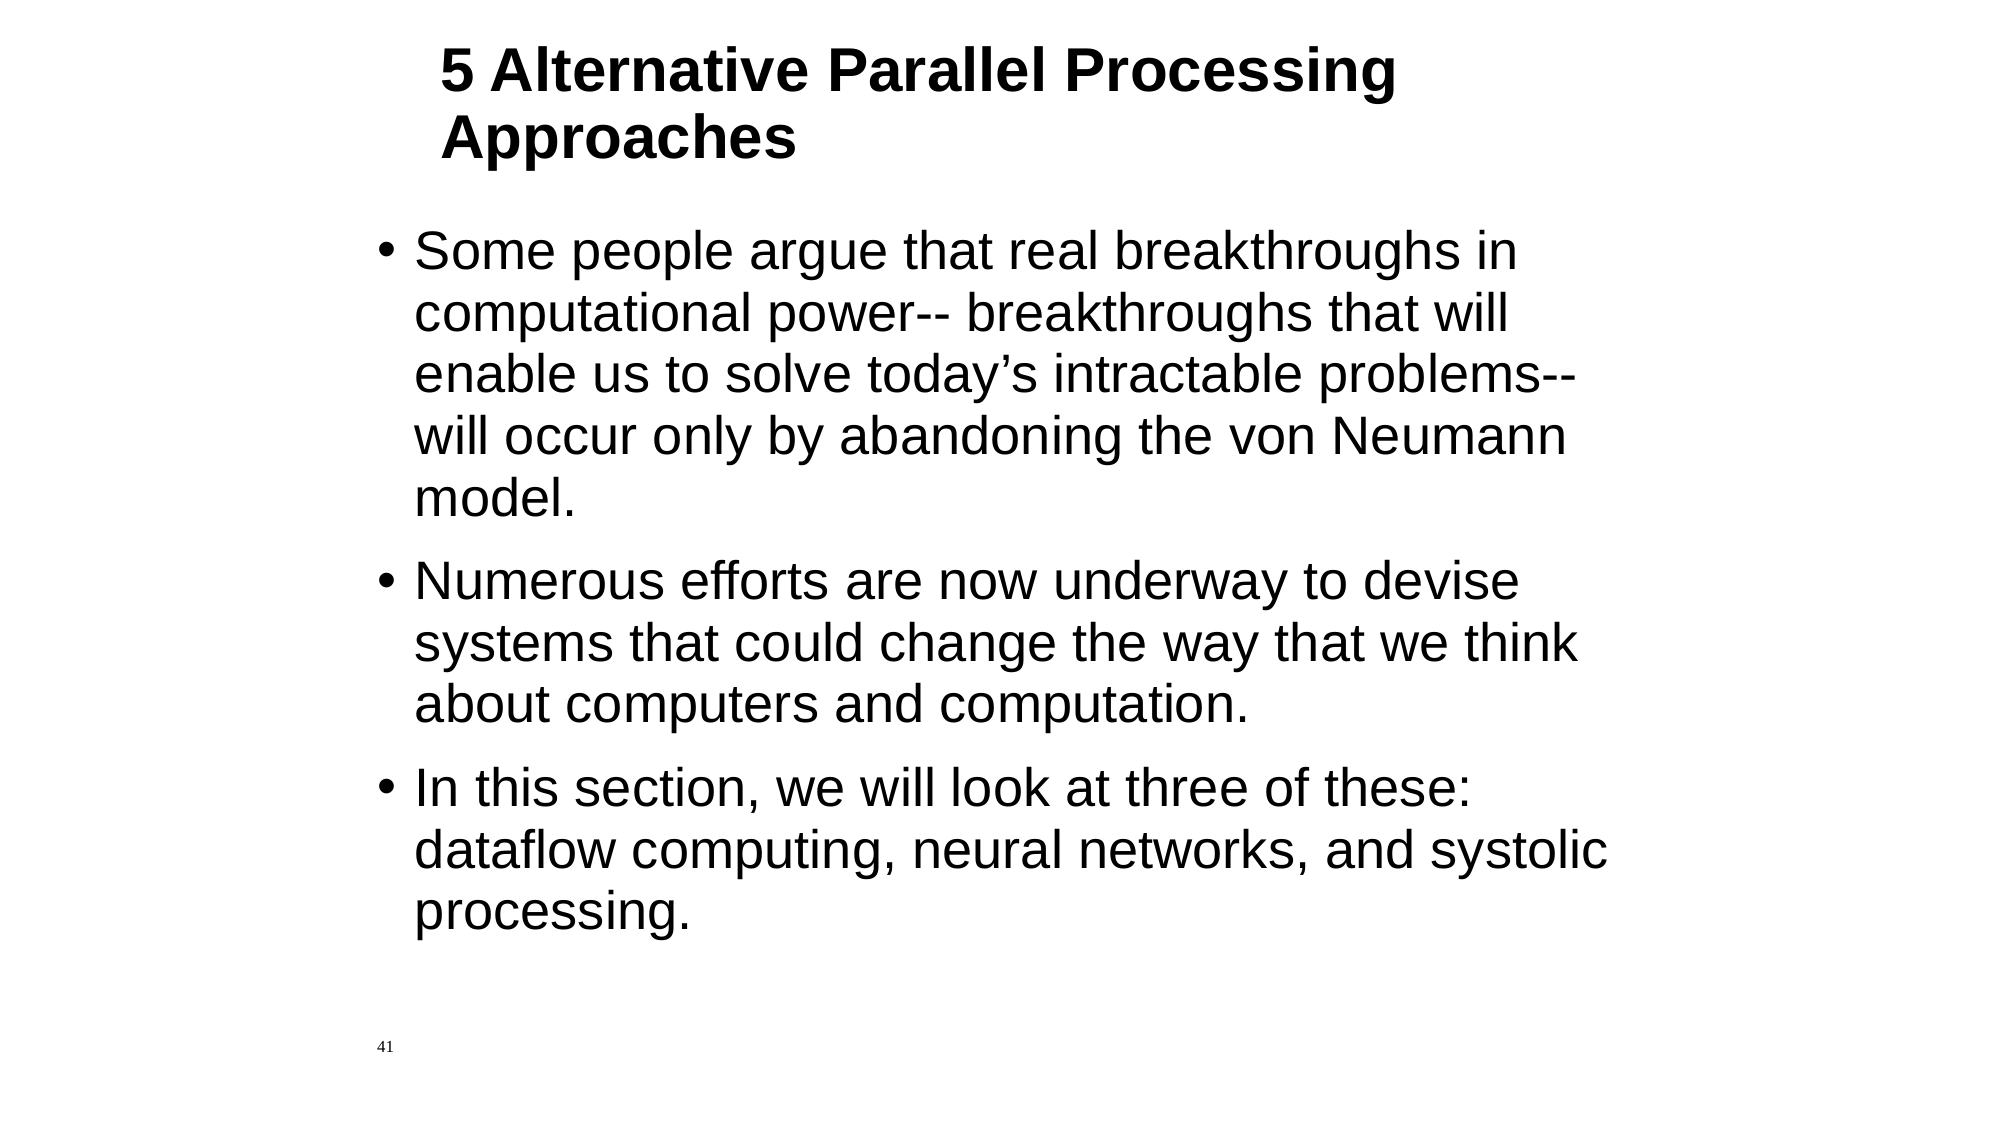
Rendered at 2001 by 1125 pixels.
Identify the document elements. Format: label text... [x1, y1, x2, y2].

title 5 Alternative Parallel Processing Approaches [425, 29, 1588, 180]
list Some people argue that real breakthroughs in computational power-- breakthroughs that will enable us to solve today’s intractable problems-- will occur only by abandoning the von Neumann model. Numerous efforts are now underway to devise systems that could change the way that we think about computers and computation. In this section, we will look at three of these: dataflow computing, neural networks, and systolic processing. [362, 212, 1650, 975]
text_box 41 [362, 1024, 675, 1100]
